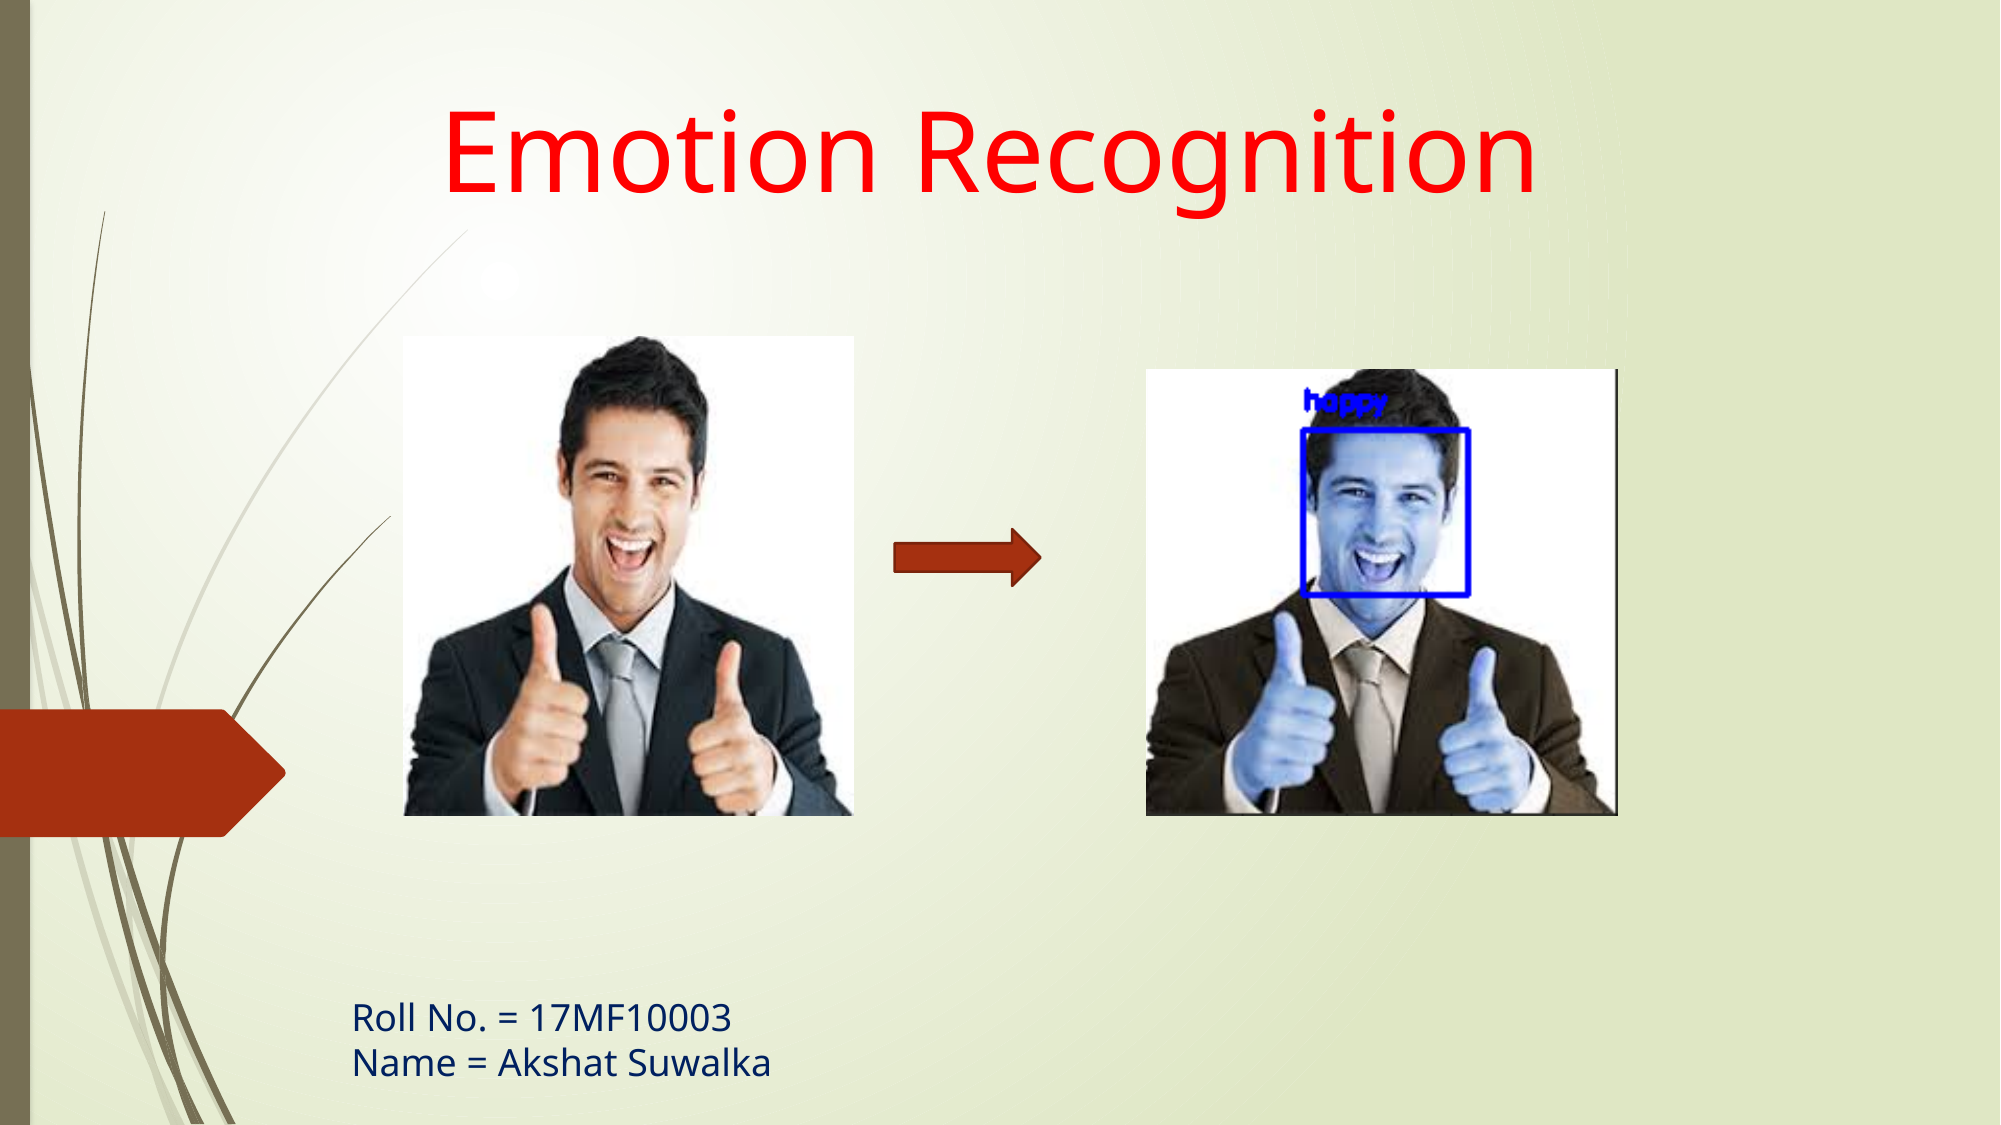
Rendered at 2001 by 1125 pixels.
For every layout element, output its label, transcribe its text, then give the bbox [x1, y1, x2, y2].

title Emotion Recognition [424, 37, 1888, 223]
text_box Roll No. = 17MF10003 Name = Akshat Suwalka [336, 986, 1525, 1091]
picture [1146, 369, 1618, 817]
picture [403, 336, 854, 817]
text_box [893, 527, 1042, 588]
